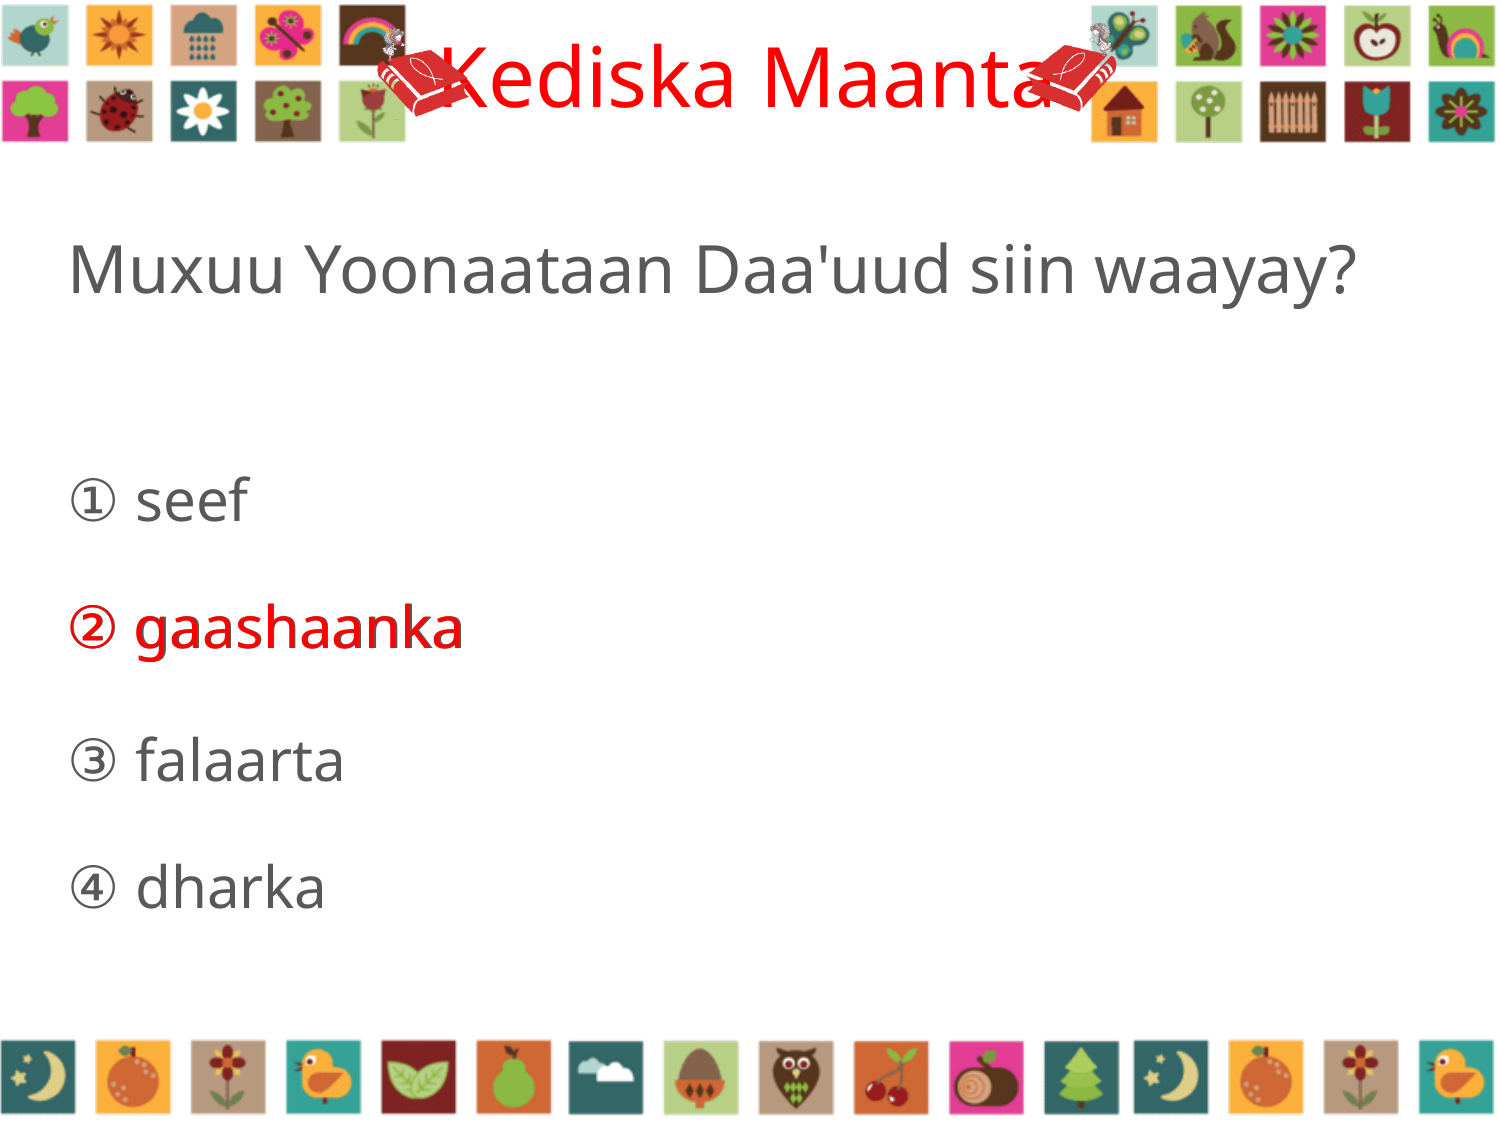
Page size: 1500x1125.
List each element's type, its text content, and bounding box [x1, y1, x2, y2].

text_box Muxuu Yoonaataan Daa'uud siin waayay? [53, 219, 1436, 315]
text_box ① seef [53, 456, 1436, 541]
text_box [0, 1028, 1500, 1118]
text_box ③ falaarta [53, 716, 1483, 801]
text_box ② gaashaanka [51, 582, 1481, 668]
picture [0, 3, 502, 150]
picture [995, 3, 1500, 150]
text_box ④ dharka [53, 842, 1483, 928]
text_box Kediska Maanta [425, 16, 1078, 131]
